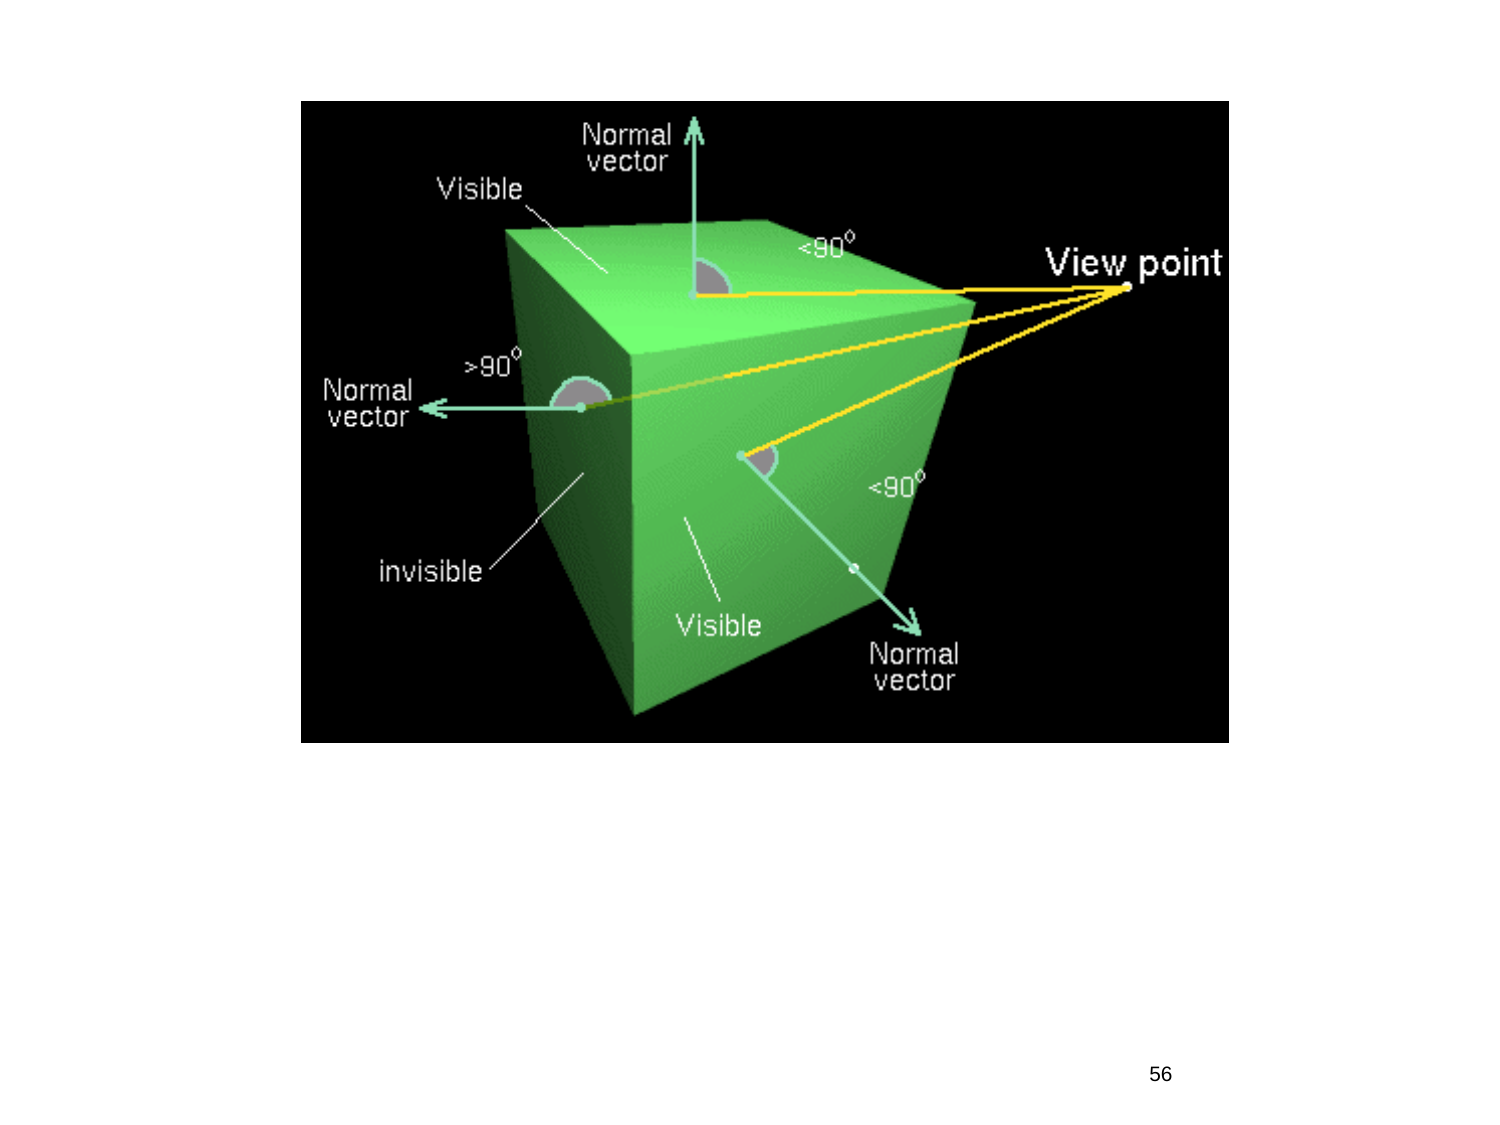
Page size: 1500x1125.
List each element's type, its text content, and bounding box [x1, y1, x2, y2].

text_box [300, 101, 1229, 743]
slide_number 56 [1059, 1042, 1397, 1103]
